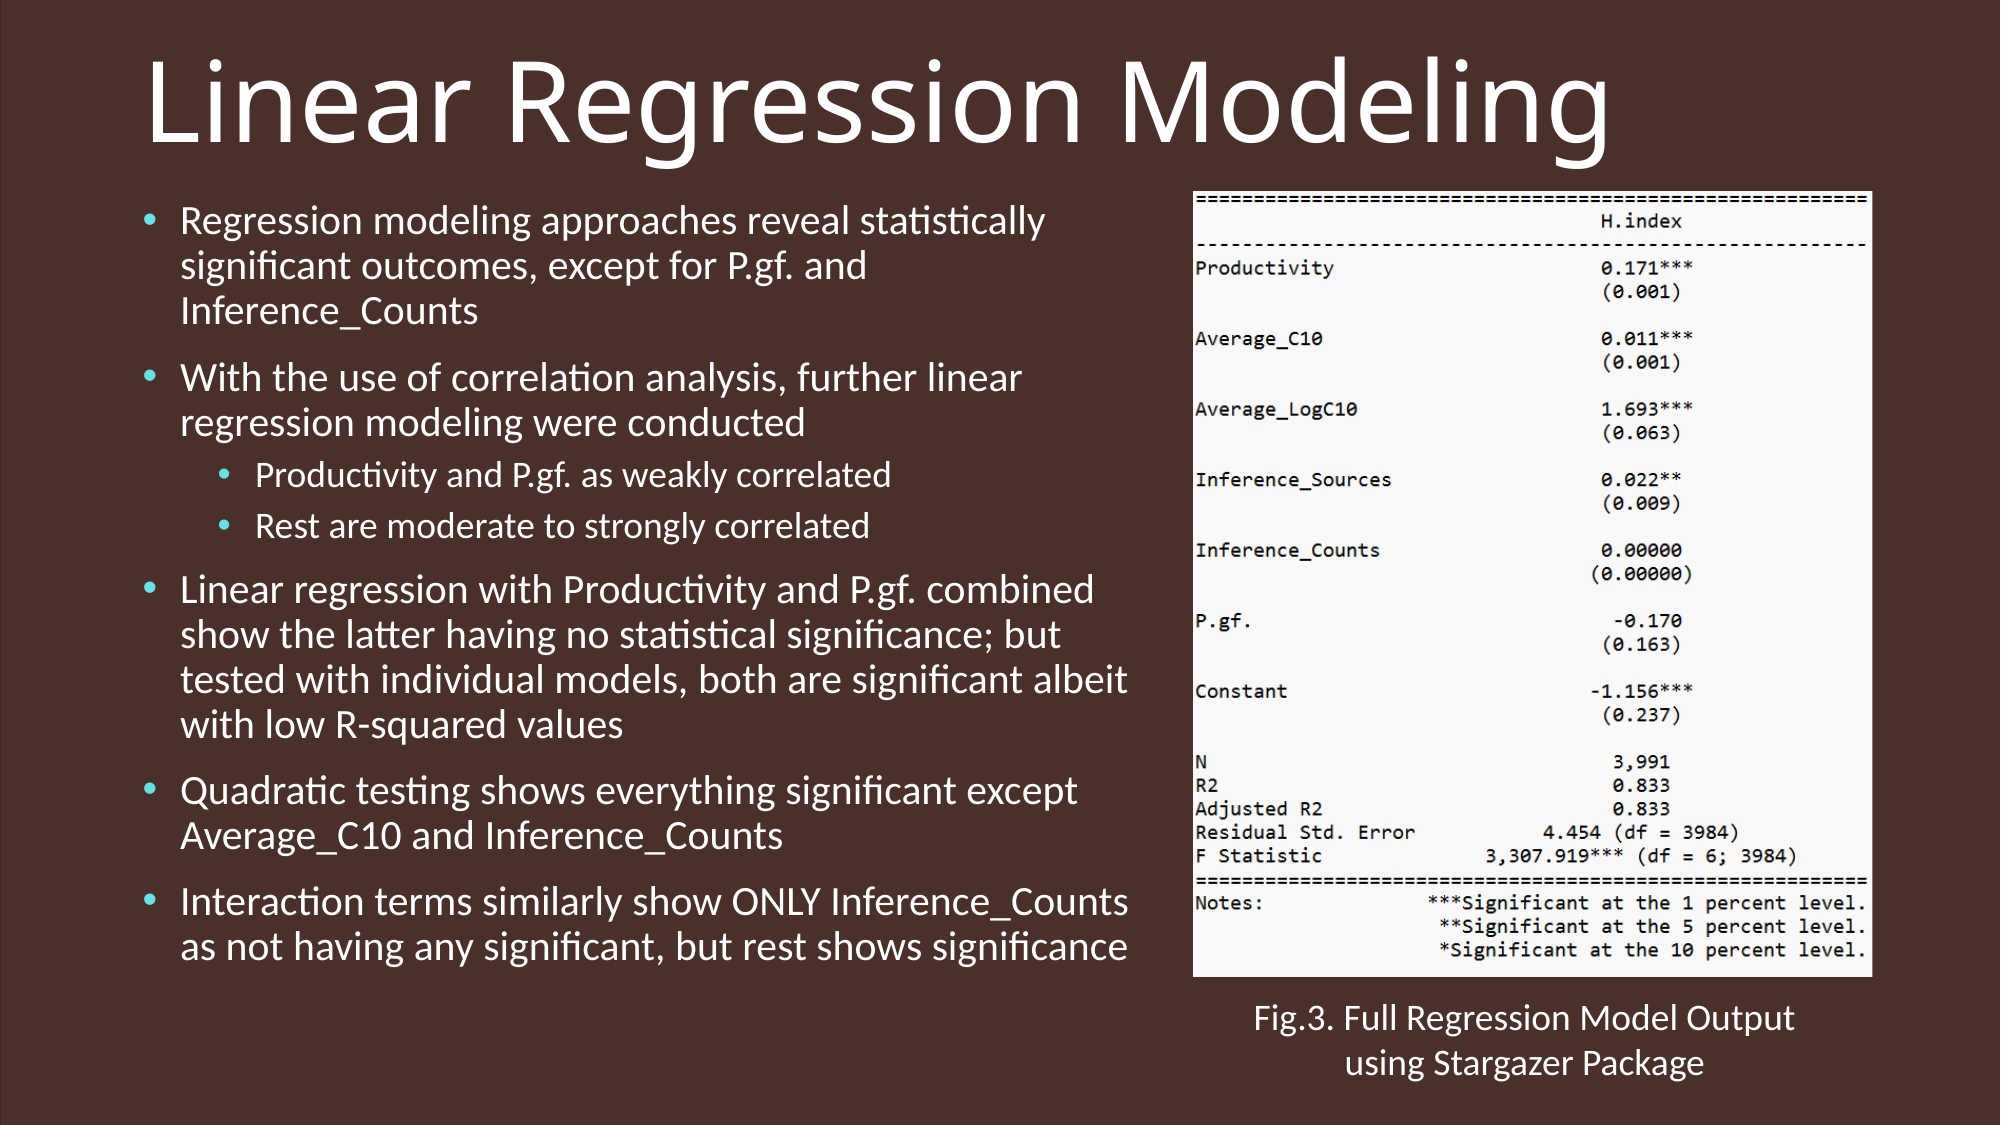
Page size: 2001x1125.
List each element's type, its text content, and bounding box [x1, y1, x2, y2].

text_box Fig.3. Full Regression Model Output using Stargazer Package [1209, 985, 1840, 1091]
picture [1192, 191, 1873, 977]
list Regression modeling approaches reveal statistically significant outcomes, except for P.gf. and Inference_Counts With the use of correlation analysis, further linear regression modeling were conducted Productivity and P.gf. as weakly correlated Rest are moderate to strongly correlated Linear regression with Productivity and P.gf. combined show the latter having no statistical significance; but tested with individual models, both are significant albeit with low R-squared values Quadratic testing shows everything significant except Average_C10 and Inference_Counts Interaction terms similarly show ONLY Inference_Counts as not having any significant, but rest shows significance [127, 191, 1162, 1014]
title Linear Regression Modeling [127, 33, 1873, 180]
